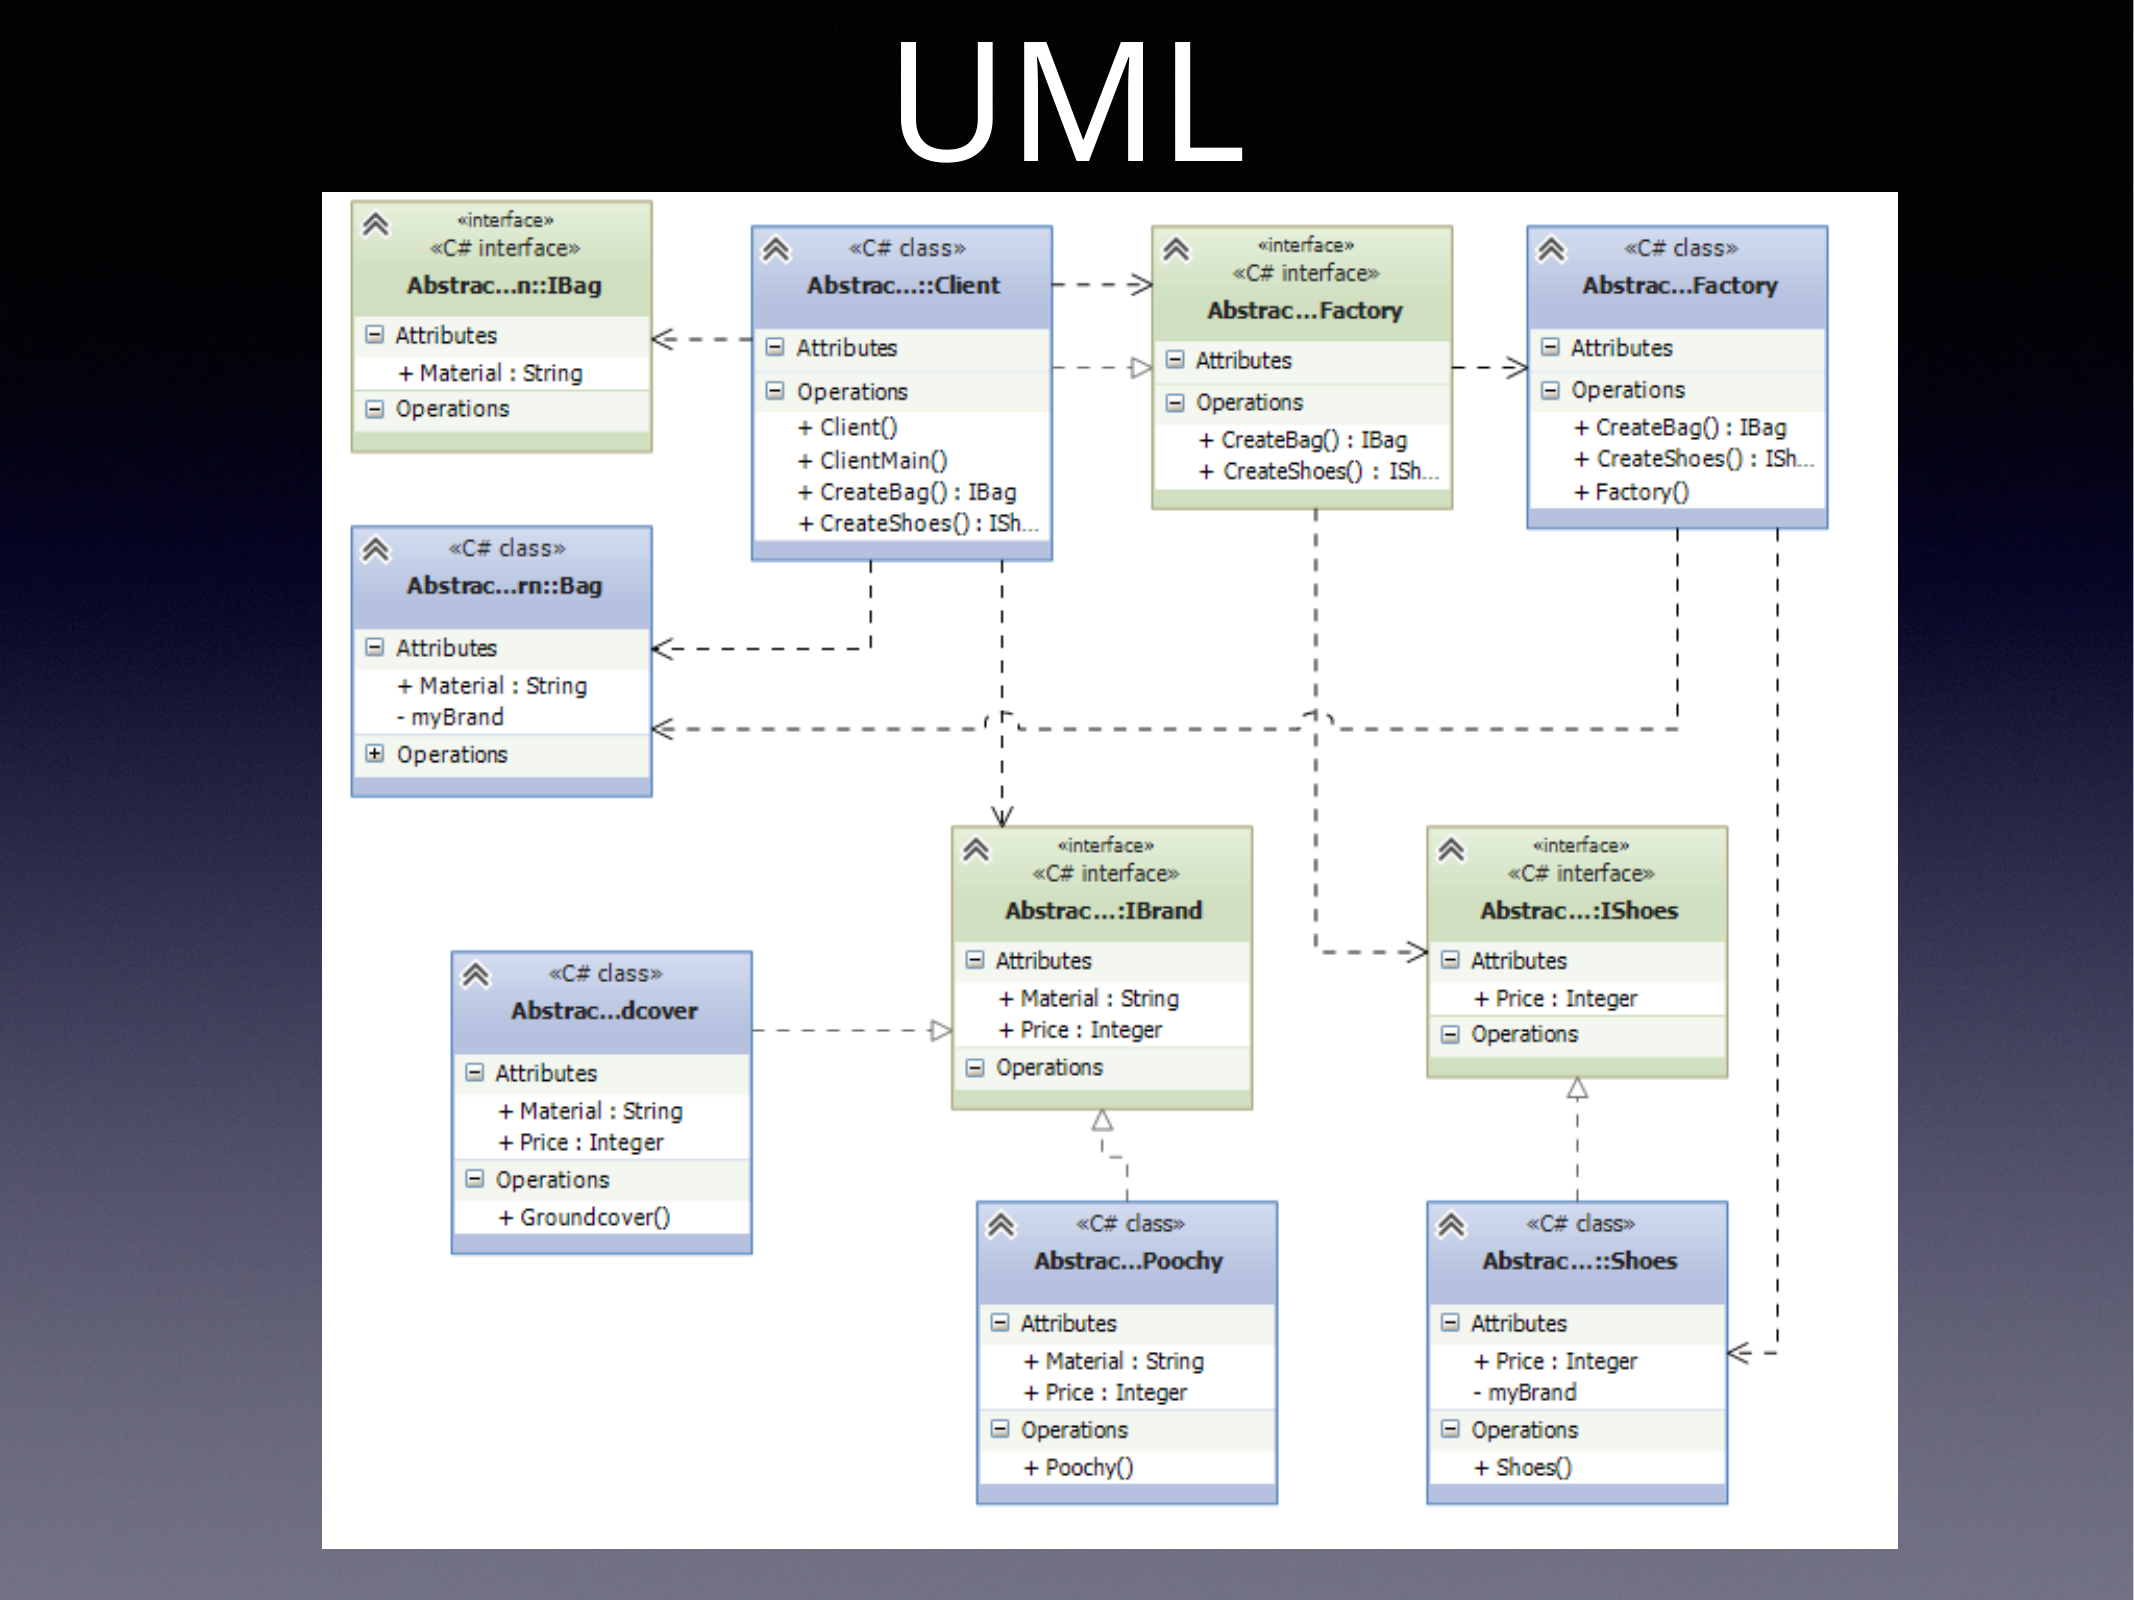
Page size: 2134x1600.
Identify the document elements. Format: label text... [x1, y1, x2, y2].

picture [0, 0, 2134, 1600]
title UML [155, 0, 1978, 270]
